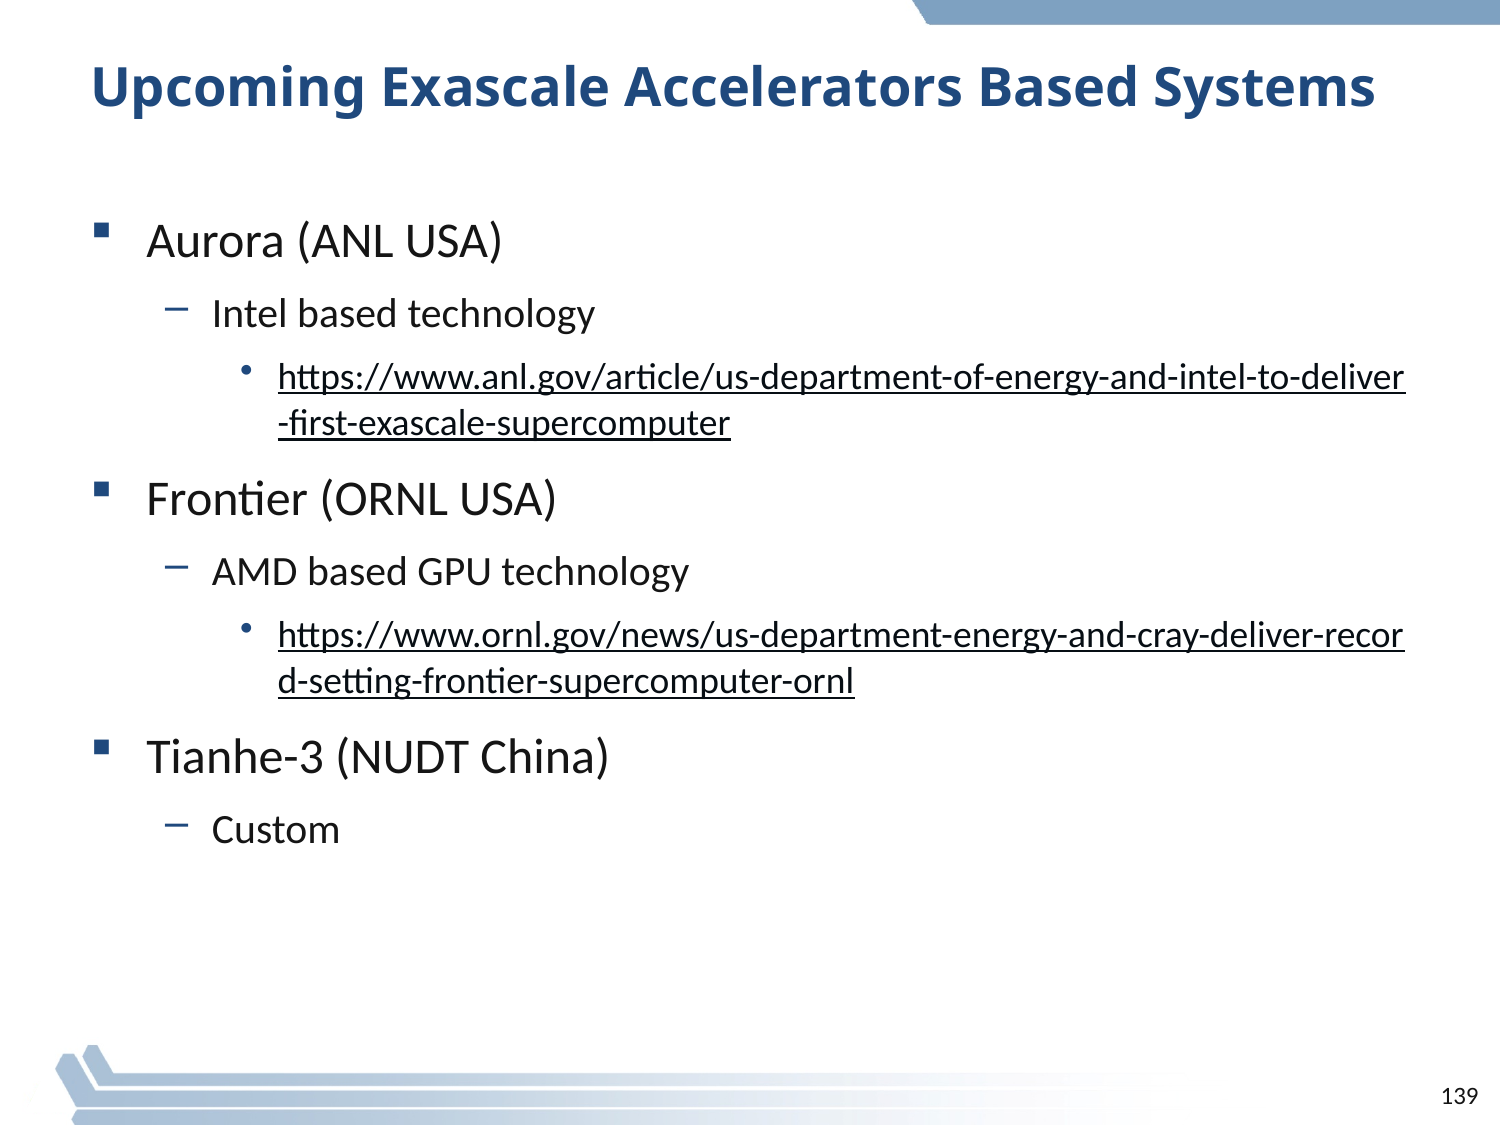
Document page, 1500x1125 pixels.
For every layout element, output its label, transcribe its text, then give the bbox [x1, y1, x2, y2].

slide_number 139 [1331, 1074, 1494, 1115]
title Upcoming Exascale Accelerators Based Systems [74, 44, 1426, 176]
list Aurora (ANL USA) Intel based technology https://www.anl.gov/article/us-department-of-energy-and-intel-to-deliver-first-exascale-supercomputer Frontier (ORNL USA) AMD based GPU technology https://www.ornl.gov/news/us-department-energy-and-cray-deliver-record-setting-frontier-supercomputer-ornl Tianhe-3 (NUDT China) Custom [74, 187, 1426, 1026]
picture [0, 0, 1500, 26]
picture [0, 1037, 1500, 1125]
